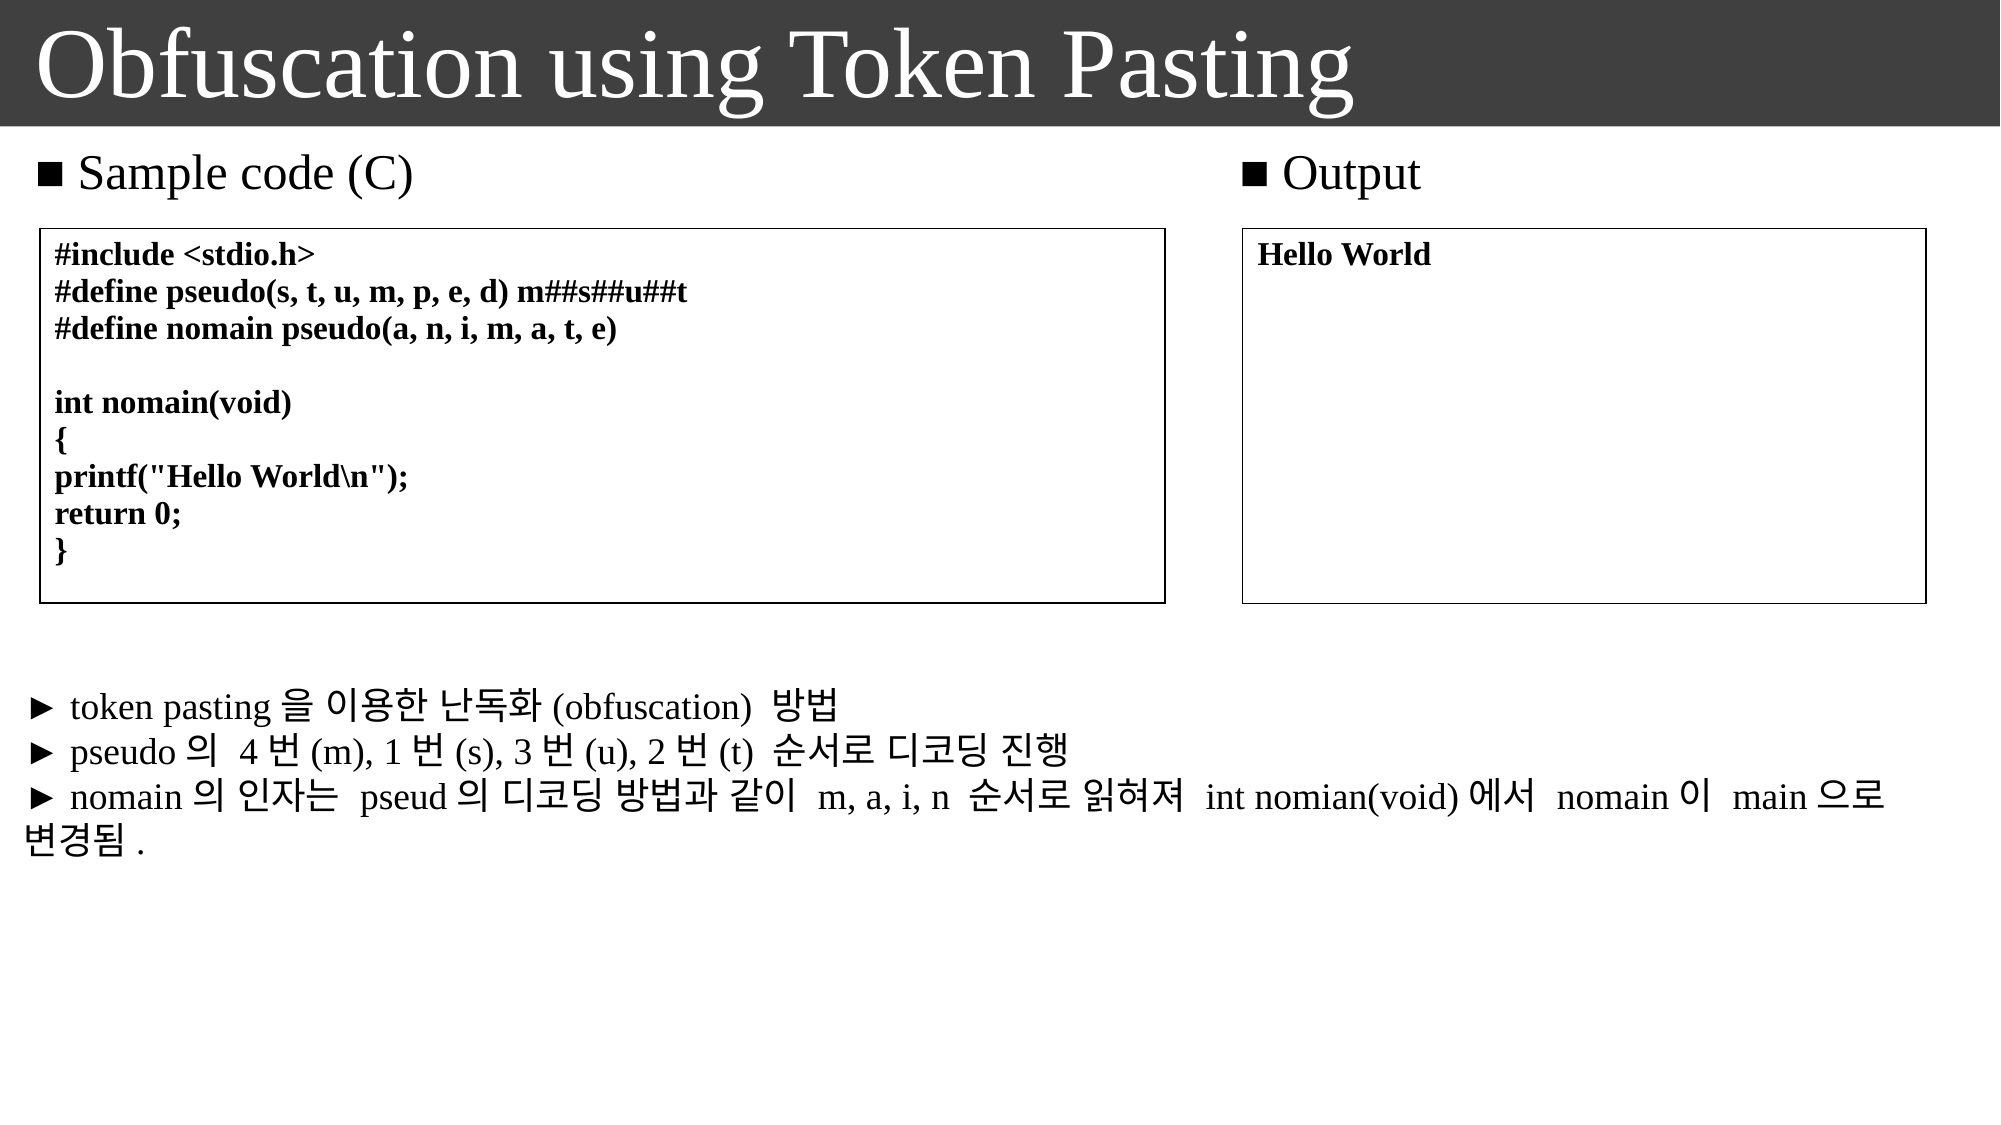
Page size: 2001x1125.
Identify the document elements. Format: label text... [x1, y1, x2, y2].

table_header #include <stdio.h> #define pseudo(s, t, u, m, p, e, d) m##s##u##t #define nomain pseudo(a, n, i, m, a, t, e) int nomain(void) { printf("Hello World\n"); return 0; } [41, 229, 1164, 602]
text_box Obfuscation using Token Pasting [20, 0, 1879, 125]
text_box ■ Output [1224, 132, 1636, 208]
text_box ► token pasting을 이용한 난독화(obfuscation) 방법 ► pseudo의 4번(m), 1번(s), 3번(u), 2번(t) 순서로 디코딩 진행 ► nomain의 인자는 pseud의 디코딩 방법과 같이 m, a, i, n 순서로 읽혀져 int nomian(void)에서 nomain이 main으로 변경됨. [9, 674, 2000, 870]
text_box ■ Sample code (C) [20, 132, 578, 208]
table_header Hello World [1243, 229, 1925, 603]
